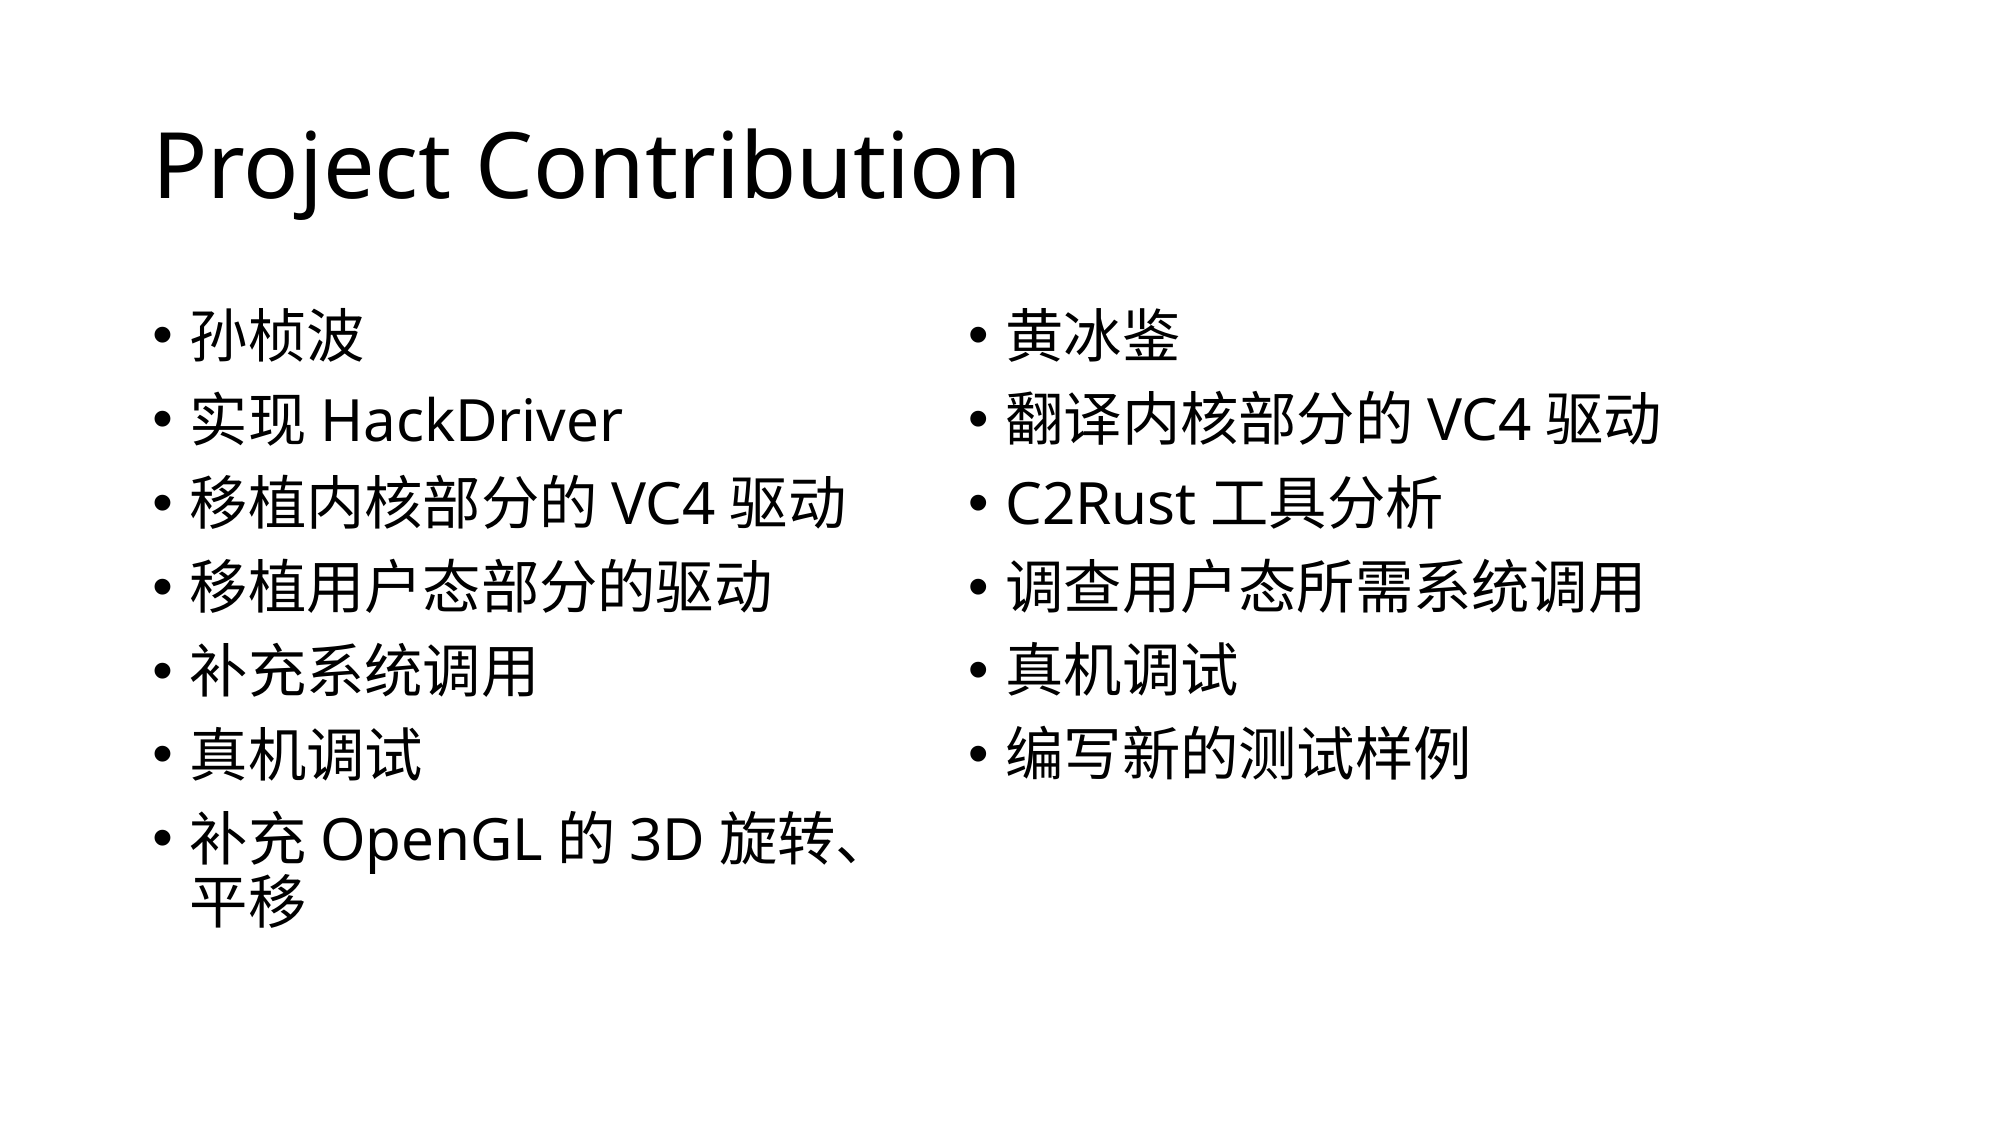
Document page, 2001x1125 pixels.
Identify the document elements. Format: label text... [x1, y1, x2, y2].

list 孙桢波 实现HackDriver 移植内核部分的VC4驱动 移植用户态部分的驱动 补充系统调用 真机调试 补充OpenGL的3D旋转、平移 [137, 299, 953, 1014]
text_box 黄冰鉴 翻译内核部分的VC4驱动 C2Rust工具分析 调查用户态所需系统调用 真机调试 编写新的测试样例 [953, 299, 1769, 1014]
title Project Contribution [137, 59, 1863, 278]
